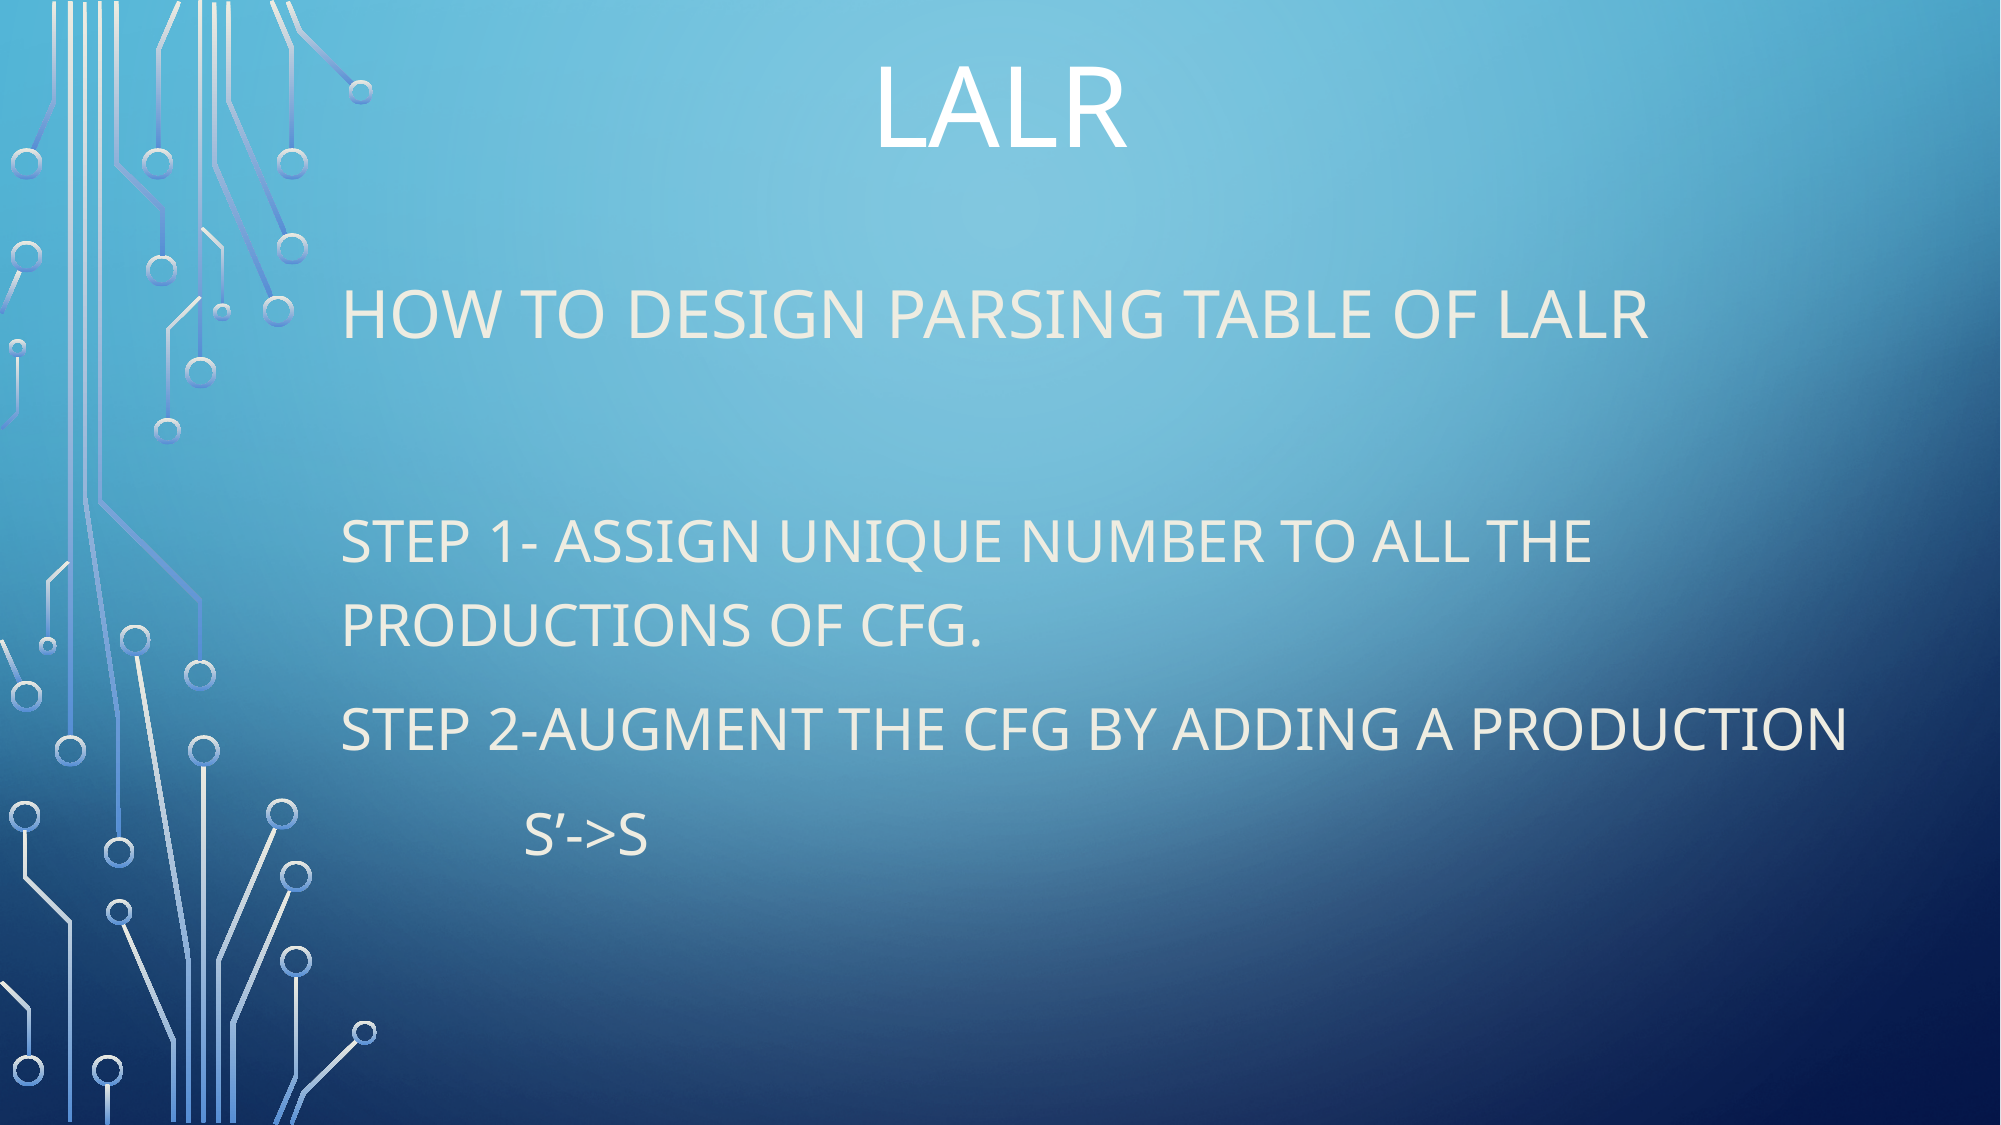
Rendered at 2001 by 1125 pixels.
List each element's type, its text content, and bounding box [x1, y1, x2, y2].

title LALR [617, 40, 1383, 179]
subtitle HOW TO DESIGN PARSING TABLE OF LALR Step 1- Assign unique number to all the productions of CFG. Step 2-Augment the CFG by adding a production S’->S [325, 248, 1983, 933]
